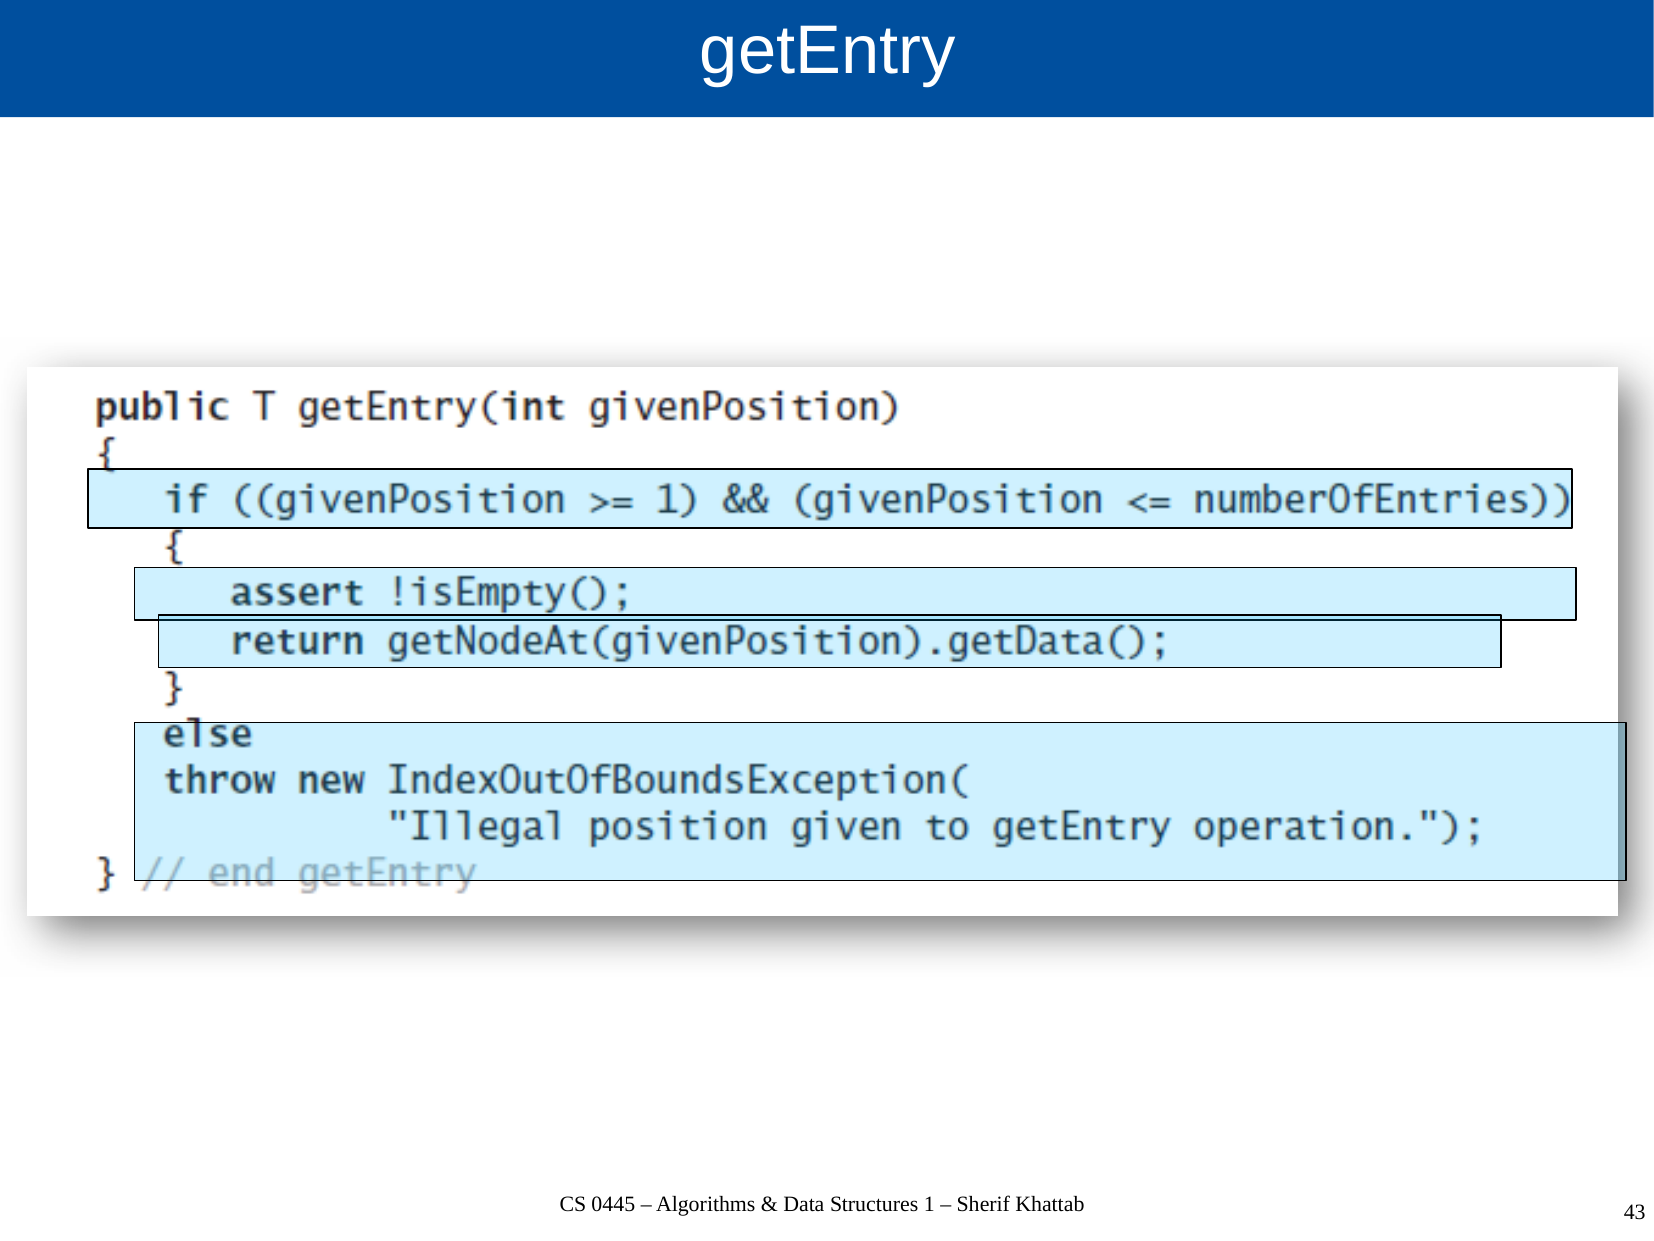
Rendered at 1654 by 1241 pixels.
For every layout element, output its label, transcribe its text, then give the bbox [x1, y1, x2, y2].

slide_number 43 [1265, 1198, 1647, 1241]
footer CS 0445 – Algorithms & Data Structures 1 – Sherif Khattab [407, 1190, 1238, 1241]
picture [27, 367, 1618, 916]
title getEntry [0, 0, 1654, 118]
